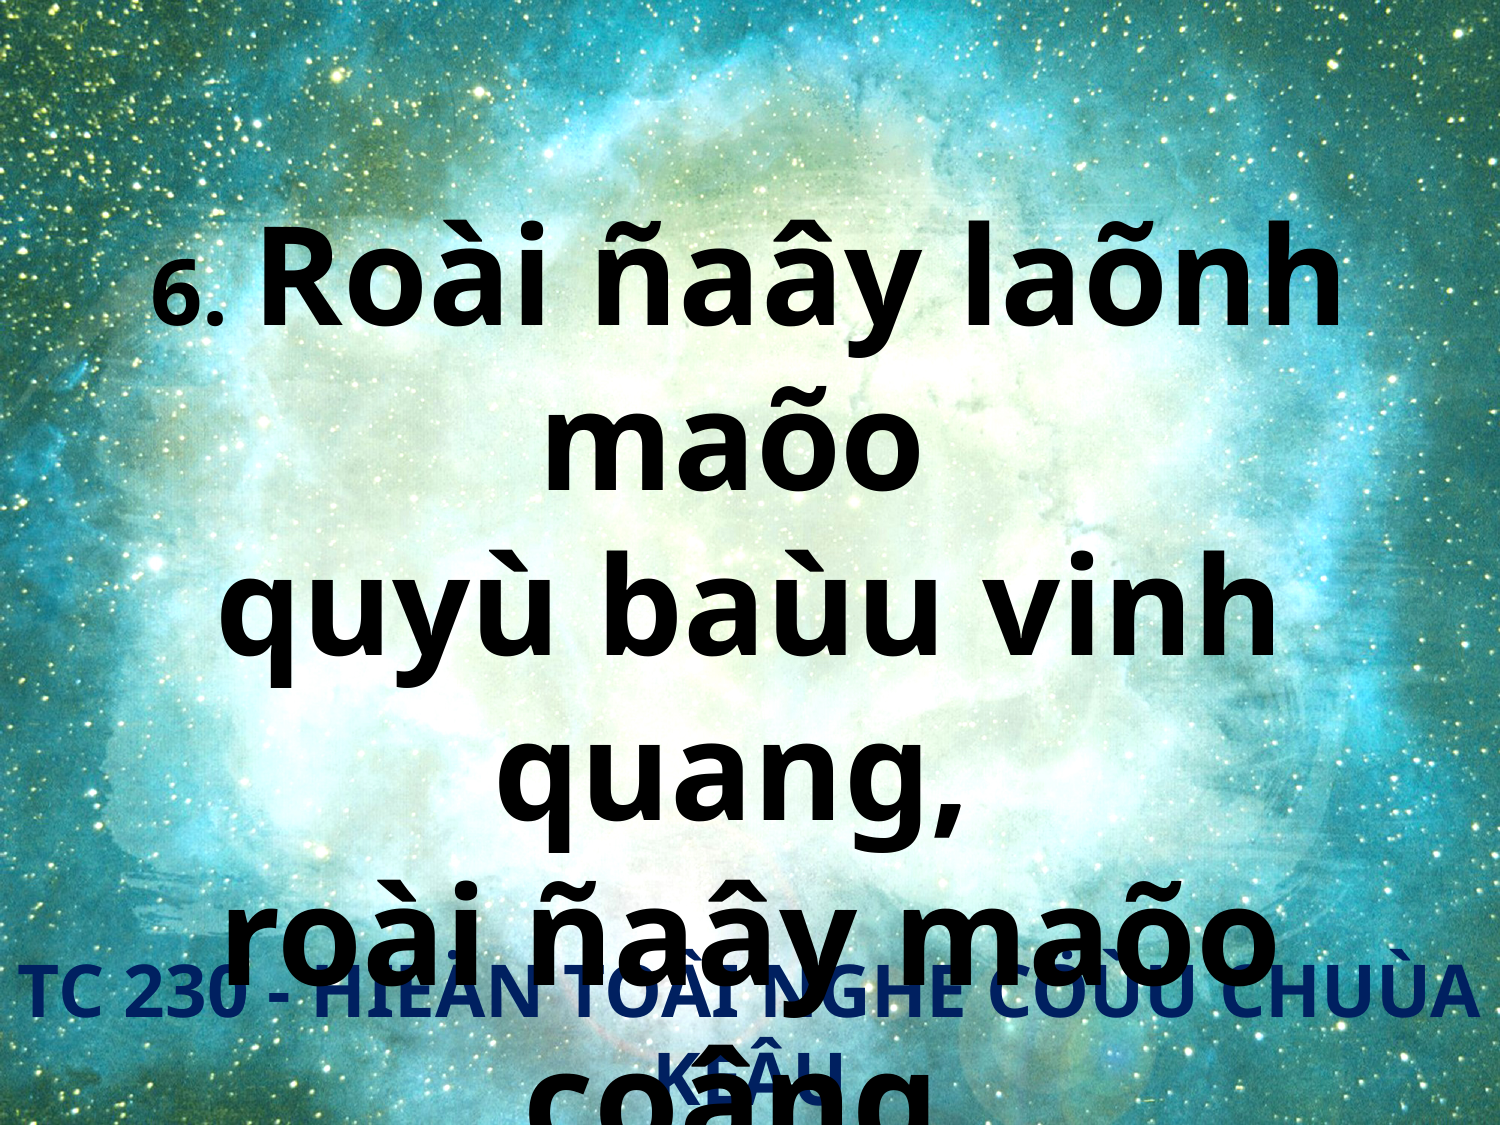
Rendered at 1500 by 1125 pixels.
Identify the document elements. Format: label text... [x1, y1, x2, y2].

text_box 6. Roài ñaây laõnh maõo quyù baùu vinh quang, roài ñaây maõo coâng nghóa ban huy hoaøng. [0, 180, 1500, 1125]
picture [0, 0, 1500, 180]
